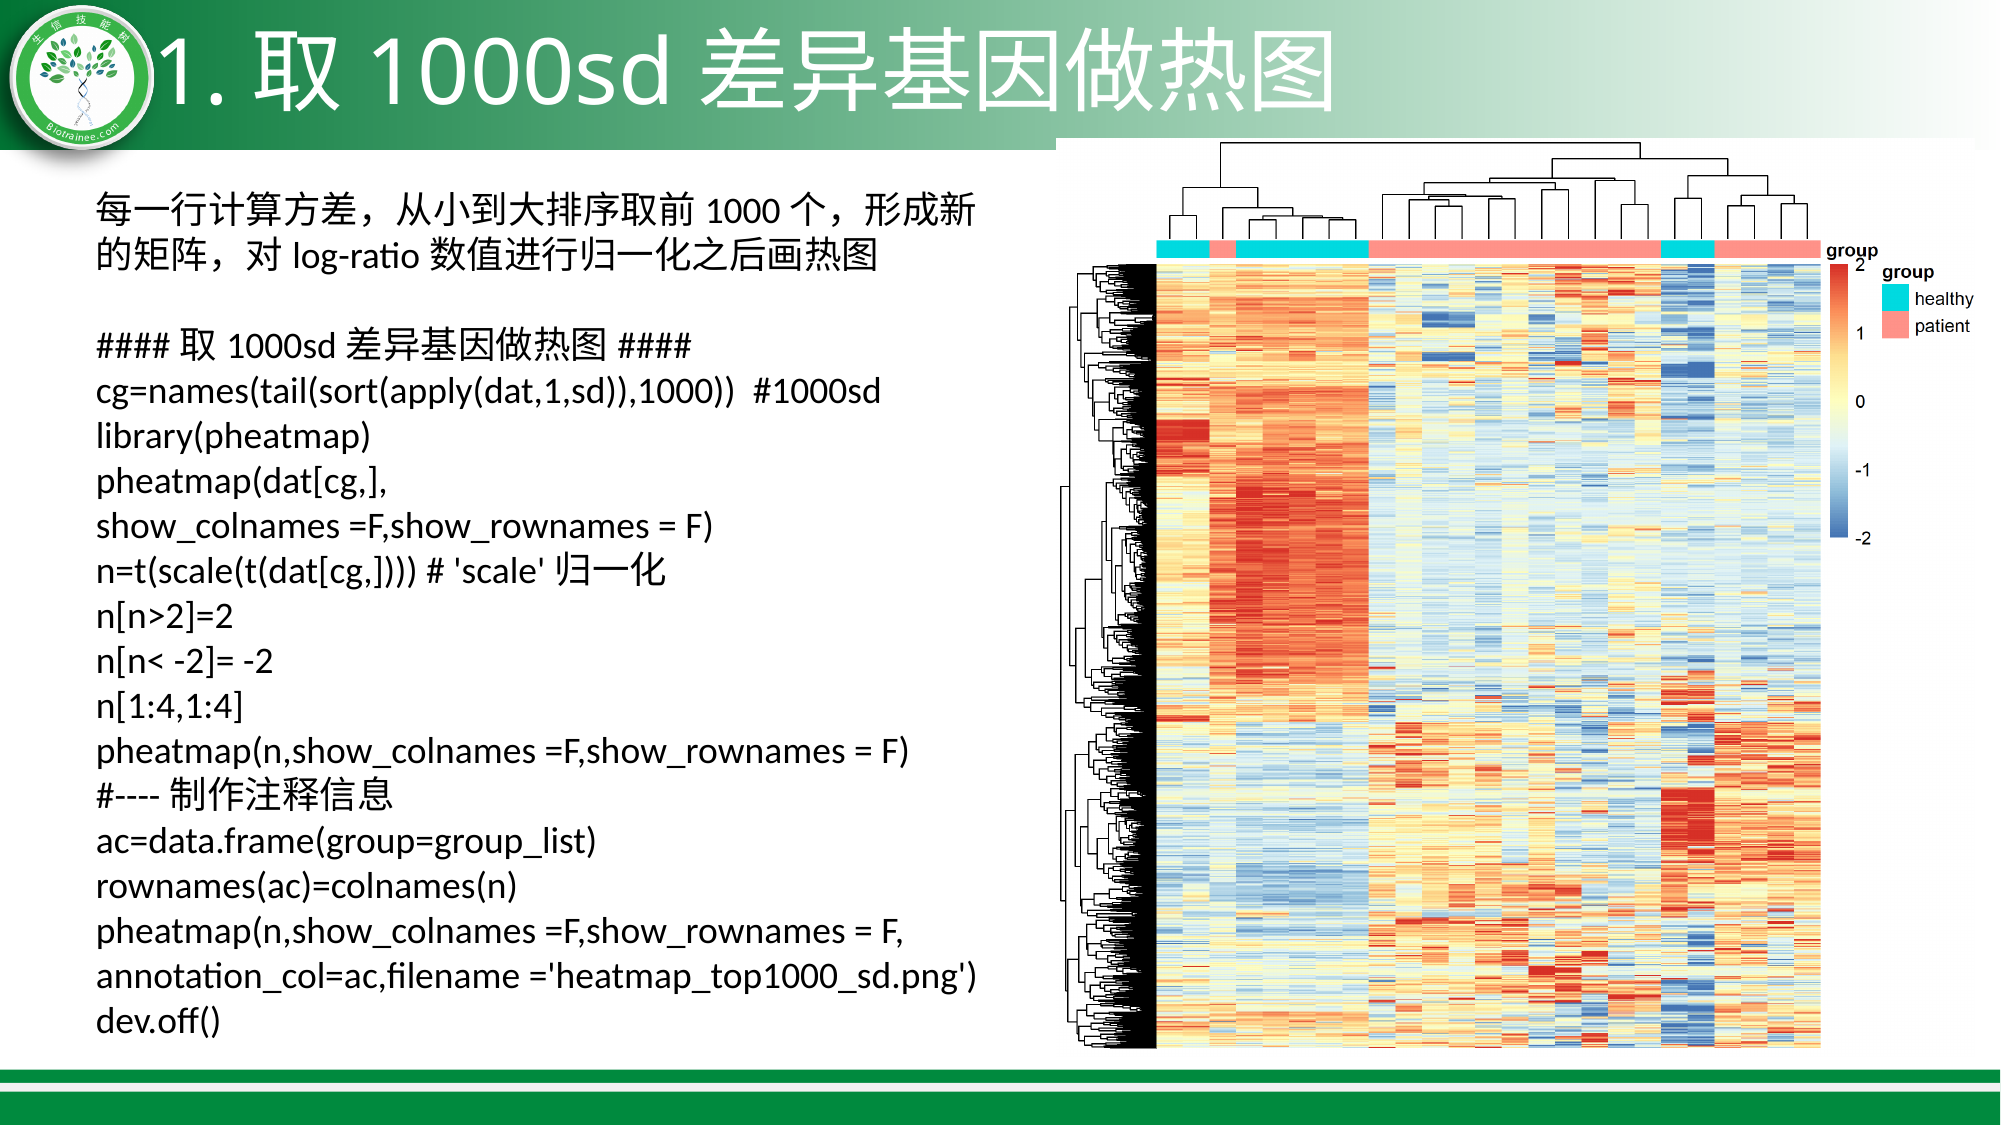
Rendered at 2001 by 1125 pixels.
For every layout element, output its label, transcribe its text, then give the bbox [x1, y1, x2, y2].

picture [1056, 138, 1975, 1057]
text_box 每一行计算方差，从小到大排序取前1000个，形成新的矩阵，对log-ratio数值进行归一化之后画热图 ####取1000sd差异基因做热图#### cg=names(tail(sort(apply(dat,1,sd)),1000)) #1000sd library(pheatmap) pheatmap(dat[cg,], show_colnames =F,show_rownames = F) n=t(scale(t(dat[cg,]))) # 'scale'归一化 n[n>2]=2 n[n< -2]= -2 n[1:4,1:4] pheatmap(n,show_colnames =F,show_rownames = F) #----制作注释信息 ac=data.frame(group=group_list) rownames(ac)=colnames(n) pheatmap(n,show_colnames =F,show_rownames = F, annotation_col=ac,filename ='heatmap_top1000_sd.png') dev.off() [81, 178, 1000, 1048]
picture [0, 0, 170, 187]
title 1.取1000sd差异基因做热图 [137, 20, 1863, 239]
